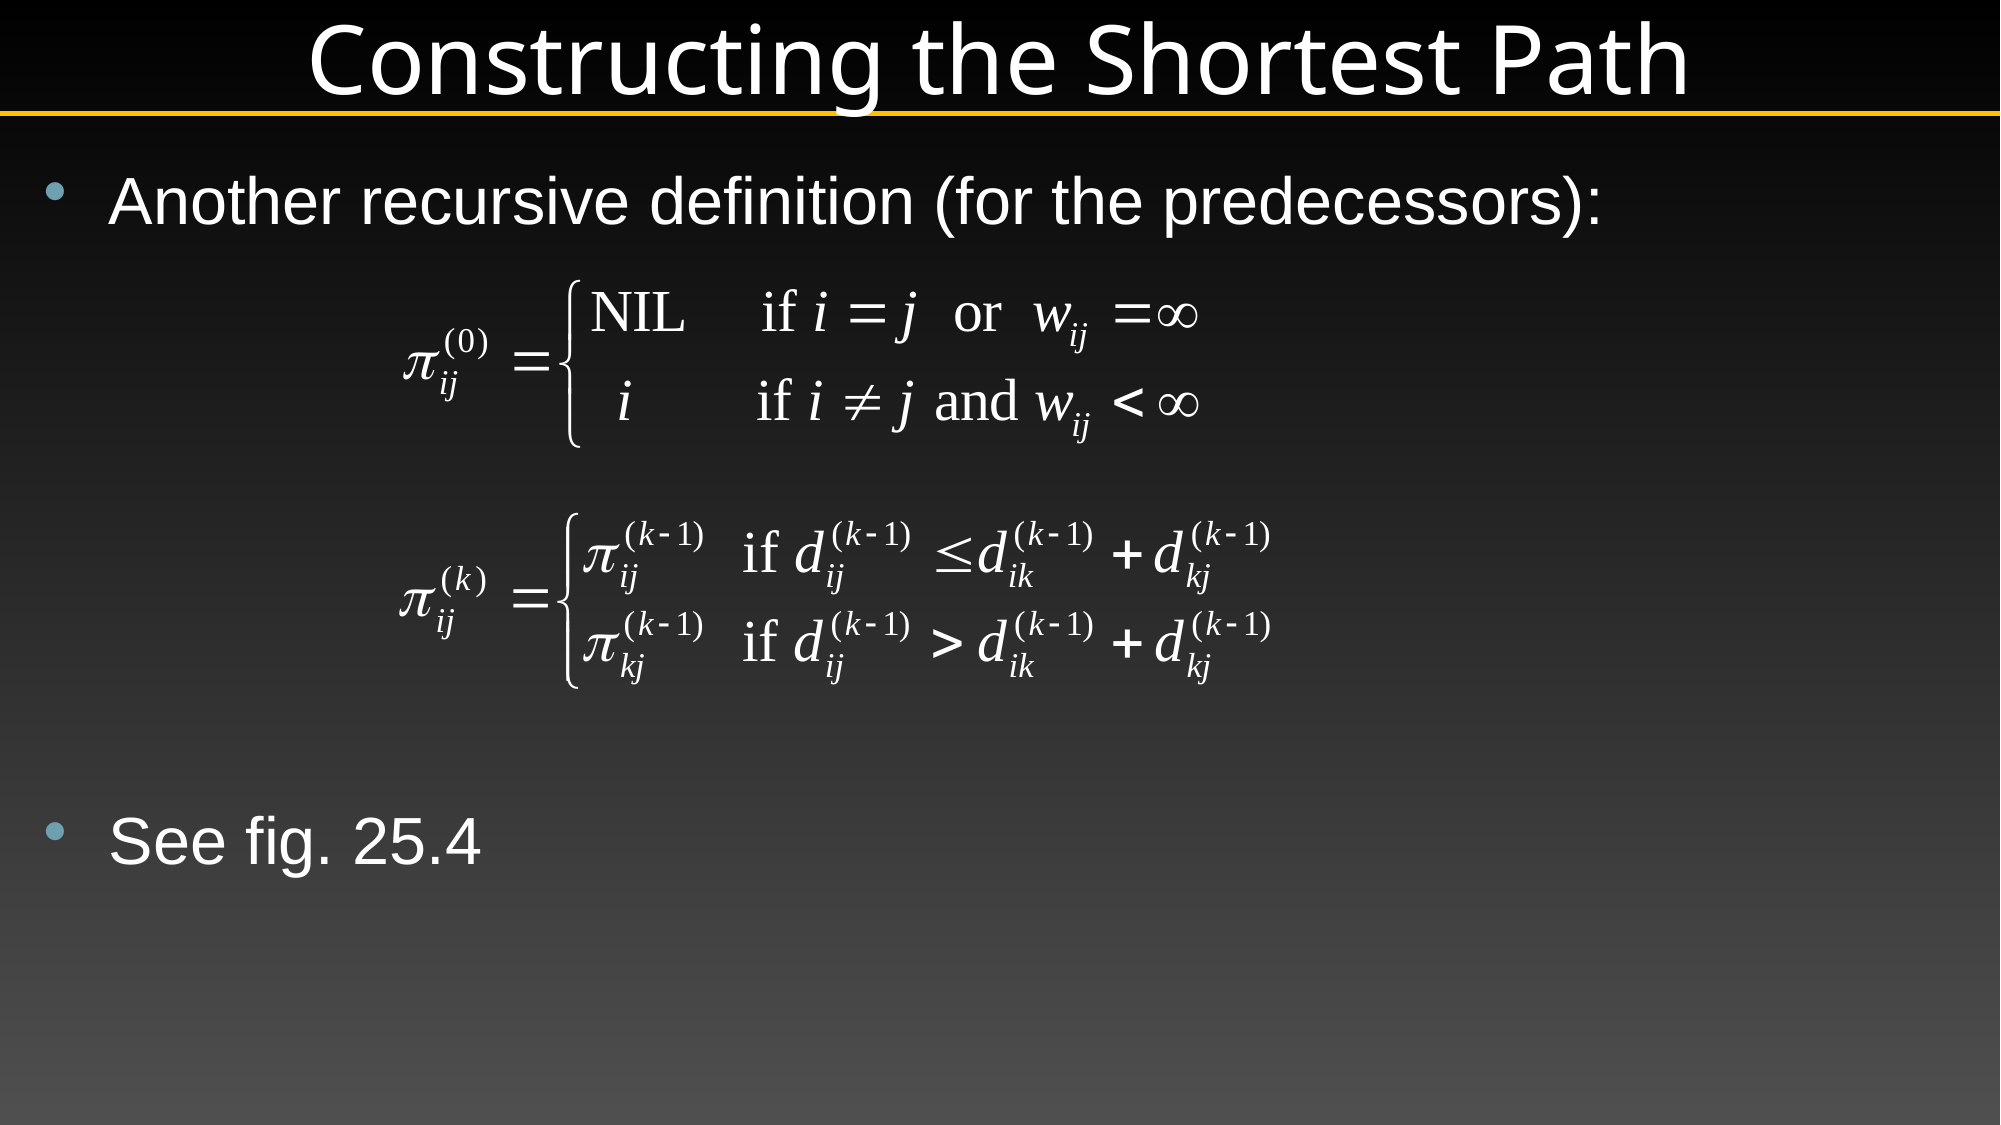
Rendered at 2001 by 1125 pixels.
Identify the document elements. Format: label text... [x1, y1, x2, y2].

list Another recursive definition (for the predecessors): See fig. 25.4 [24, 149, 1976, 1031]
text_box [395, 269, 1211, 460]
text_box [392, 502, 1288, 702]
title Constructing the Shortest Path [249, 0, 1751, 113]
